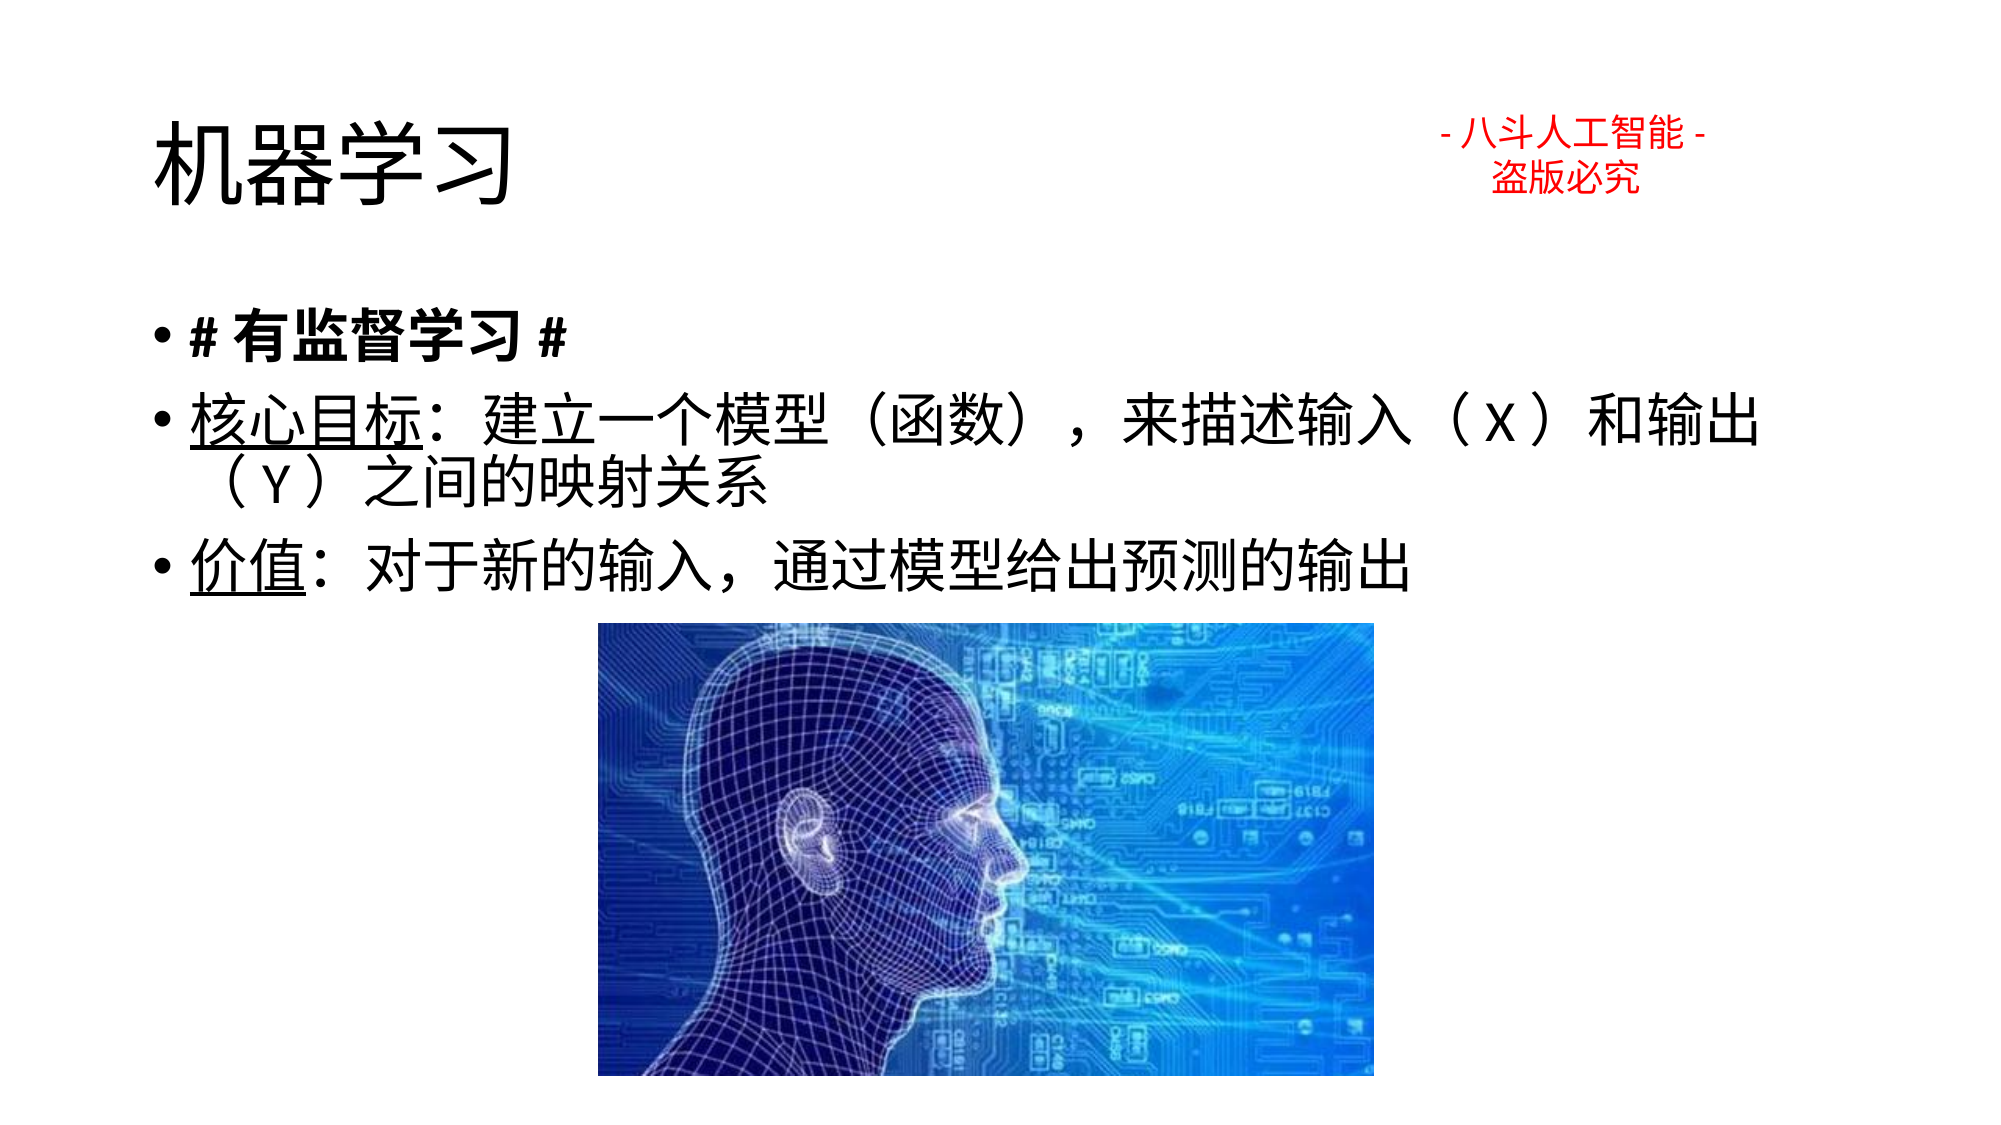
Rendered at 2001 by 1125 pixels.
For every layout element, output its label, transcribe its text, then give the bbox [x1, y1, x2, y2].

list #有监督学习# 核心目标：建立一个模型（函数），来描述输入（X）和输出（Y）之间的映射关系 价值：对于新的输入，通过模型给出预测的输出 [137, 299, 1863, 1014]
picture [598, 623, 1374, 1076]
text_box -八斗人工智能- 盗版必究 [1425, 101, 1780, 207]
title 机器学习 [137, 59, 1863, 278]
